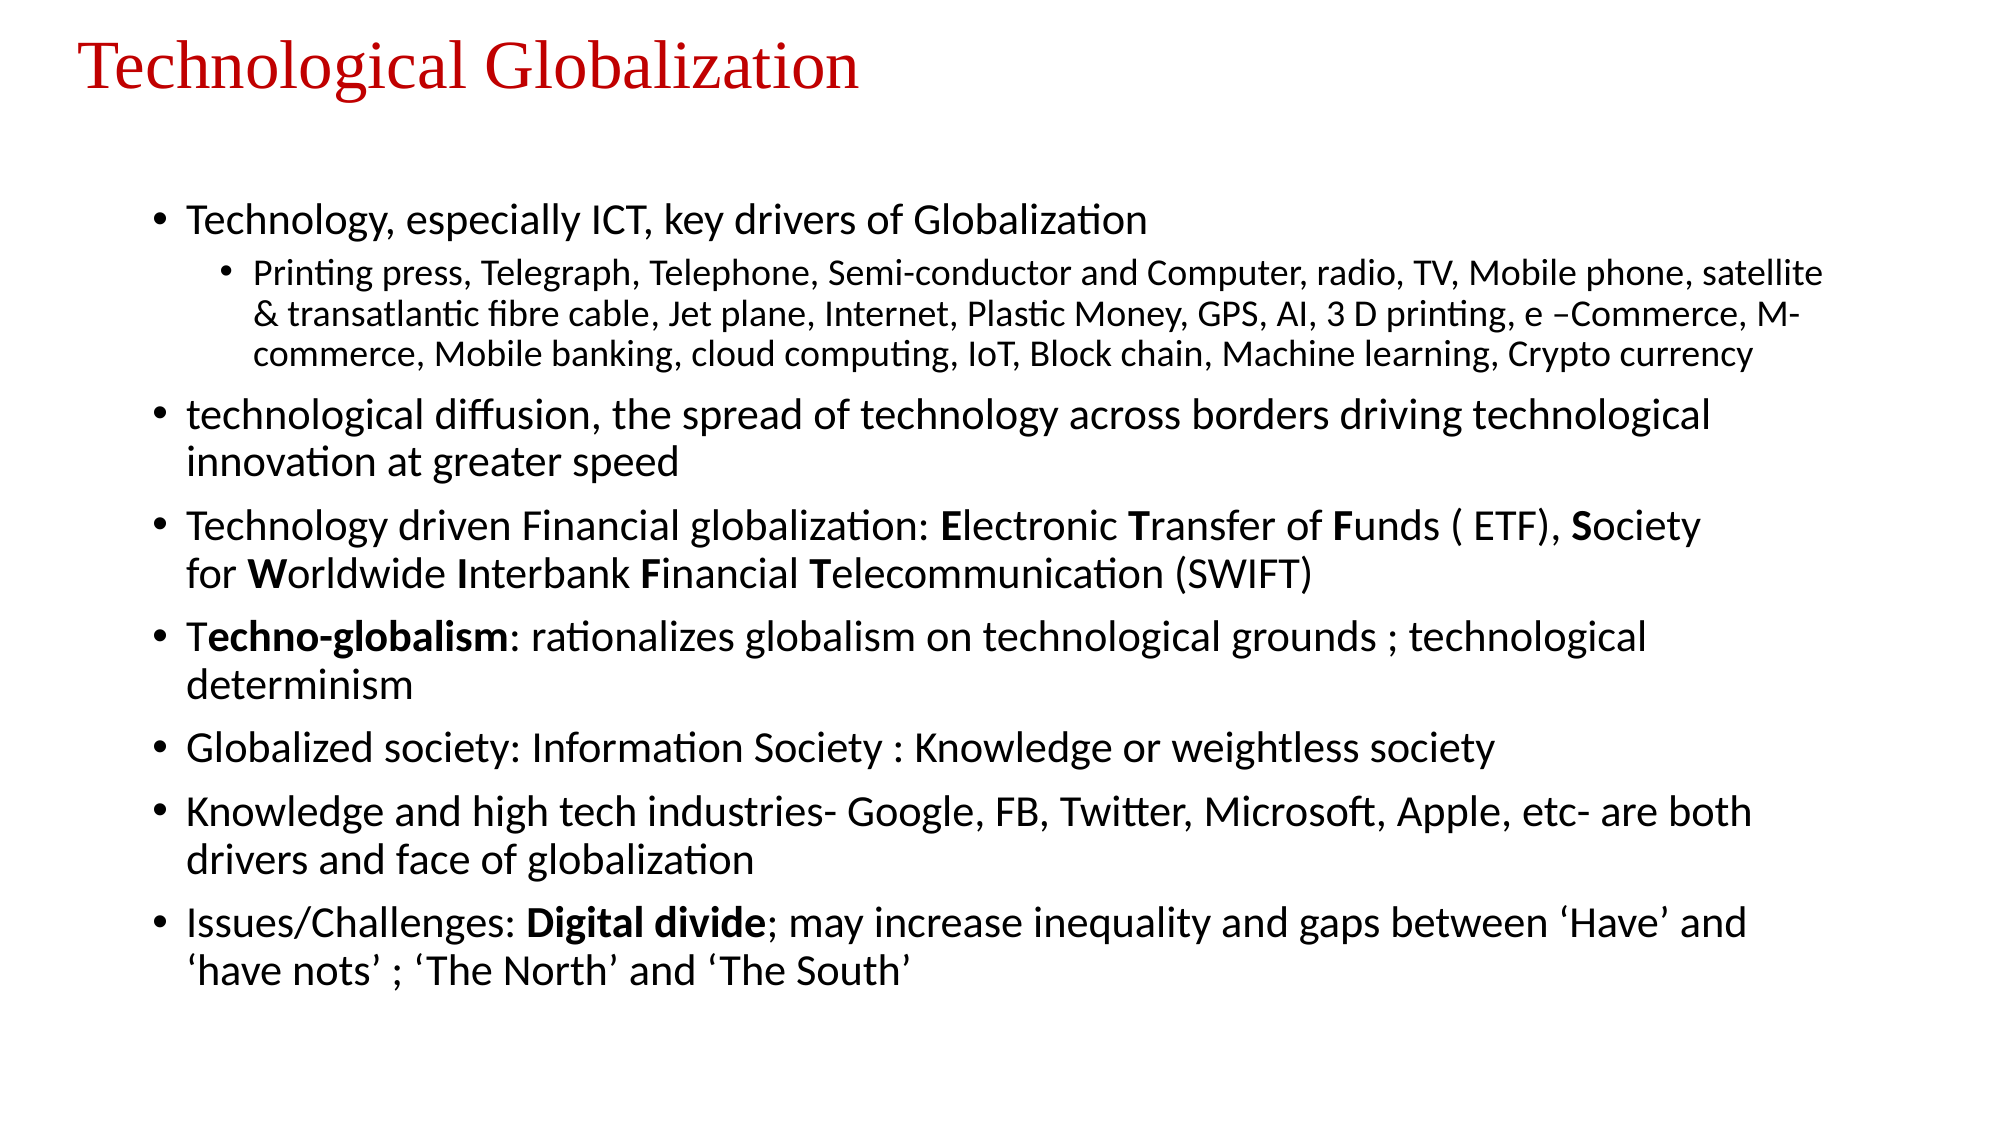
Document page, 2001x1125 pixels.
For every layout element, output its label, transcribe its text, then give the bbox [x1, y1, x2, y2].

list Technology, especially ICT, key drivers of Globalization Printing press, Telegraph, Telephone, Semi-conductor and Computer, radio, TV, Mobile phone, satellite & transatlantic fibre cable, Jet plane, Internet, Plastic Money, GPS, AI, 3 D printing, e –Commerce, M-commerce, Mobile banking, cloud computing, IoT, Block chain, Machine learning, Crypto currency technological diffusion, the spread of technology across borders driving technological innovation at greater speed Technology driven Financial globalization: Electronic Transfer of Funds ( ETF), Society for Worldwide Interbank Financial Telecommunication (SWIFT) Techno-globalism: rationalizes globalism on technological grounds ; technological determinism Globalized society: Information Society : Knowledge or weightless society Knowledge and high tech industries- Google, FB, Twitter, Microsoft, Apple, etc- are both drivers and face of globalization Issues/Challenges: Digital divide; may increase inequality and gaps between ‘Have’ and ‘have nots’ ; ‘The North’ and ‘The South’ [137, 189, 1863, 1014]
title Technological Globalization [62, 21, 1663, 112]
